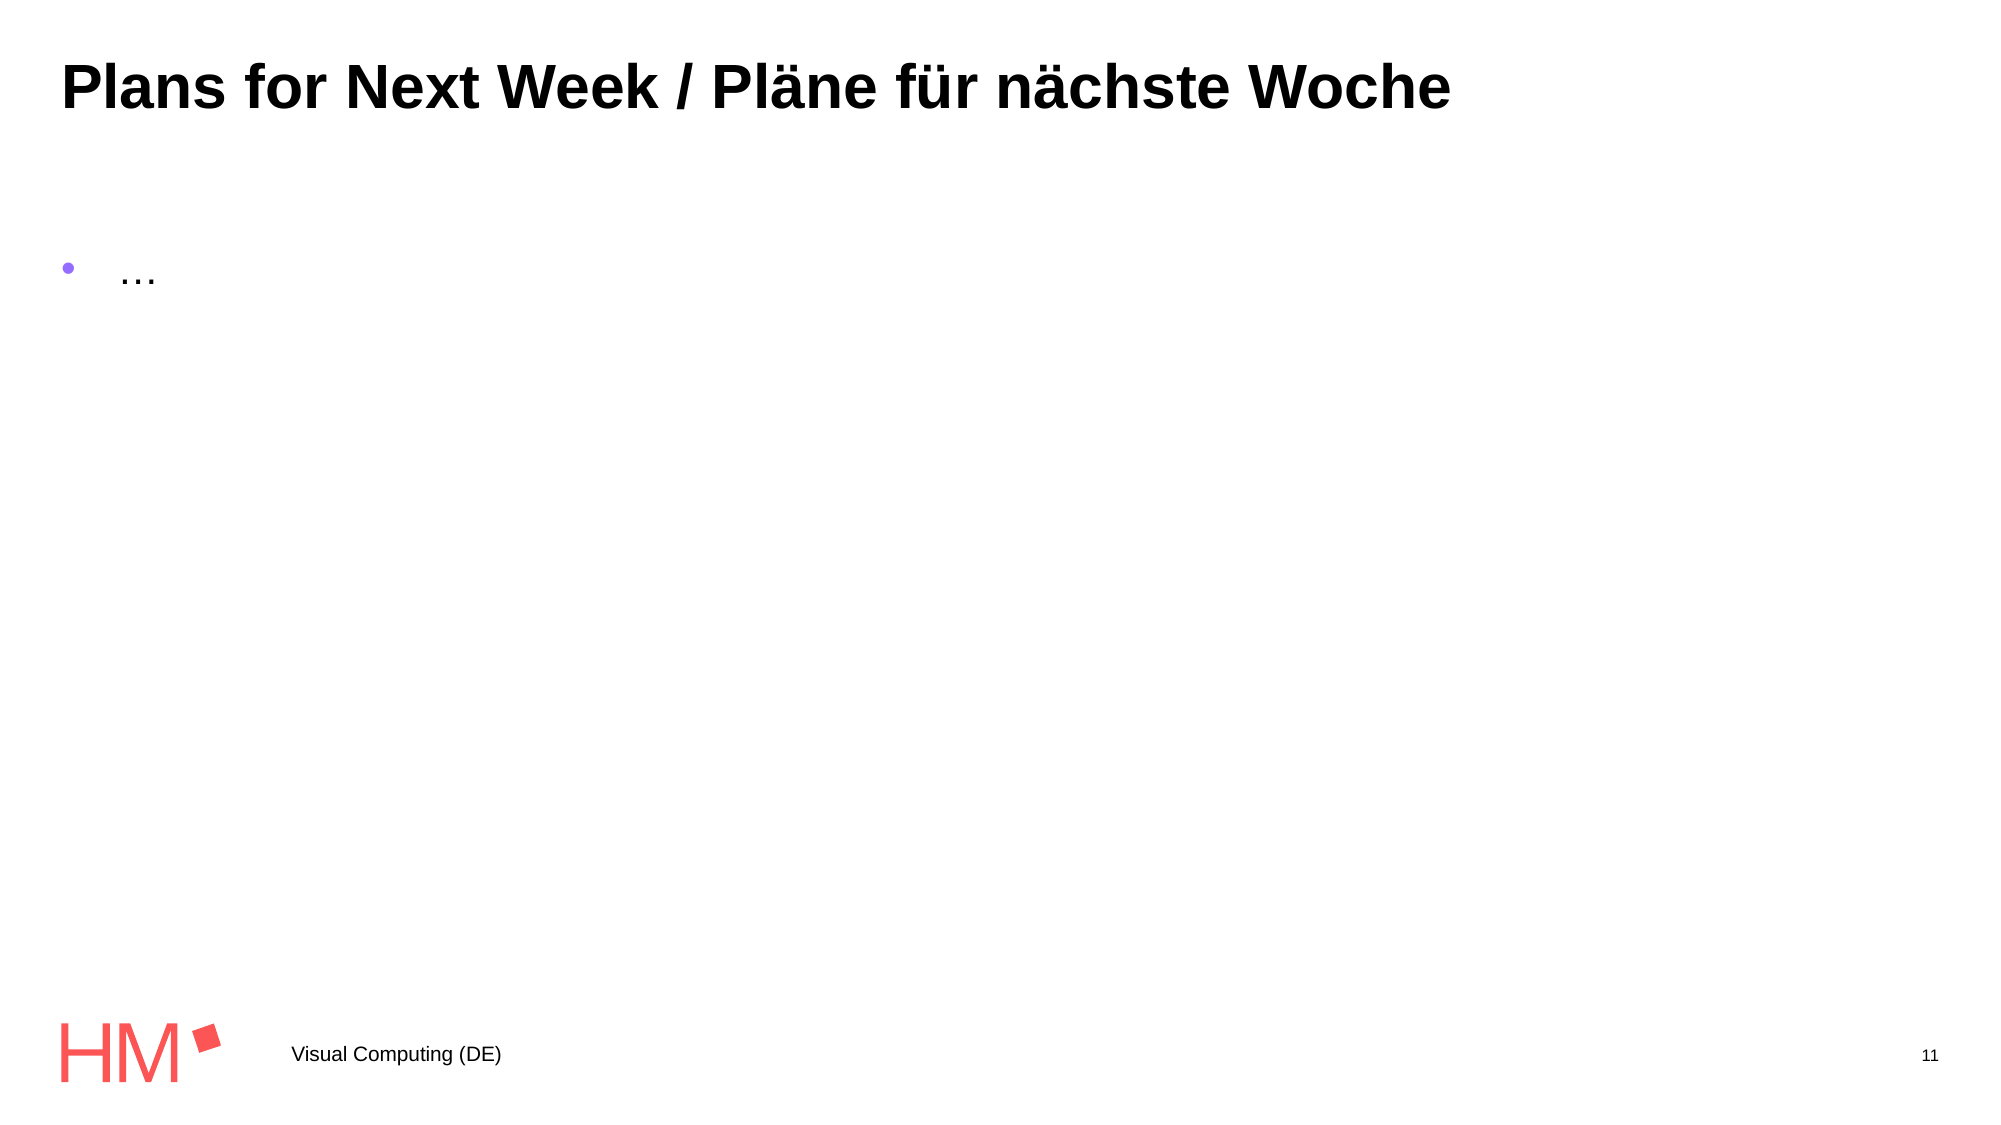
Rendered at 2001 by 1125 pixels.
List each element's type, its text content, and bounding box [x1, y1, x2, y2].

list … [60, 237, 1940, 1006]
slide_number 11 [1728, 1036, 1940, 1073]
footer Visual Computing (DE) [276, 1034, 922, 1072]
title Plans for Next Week / Pläne für nächste Woche [60, 55, 1940, 203]
